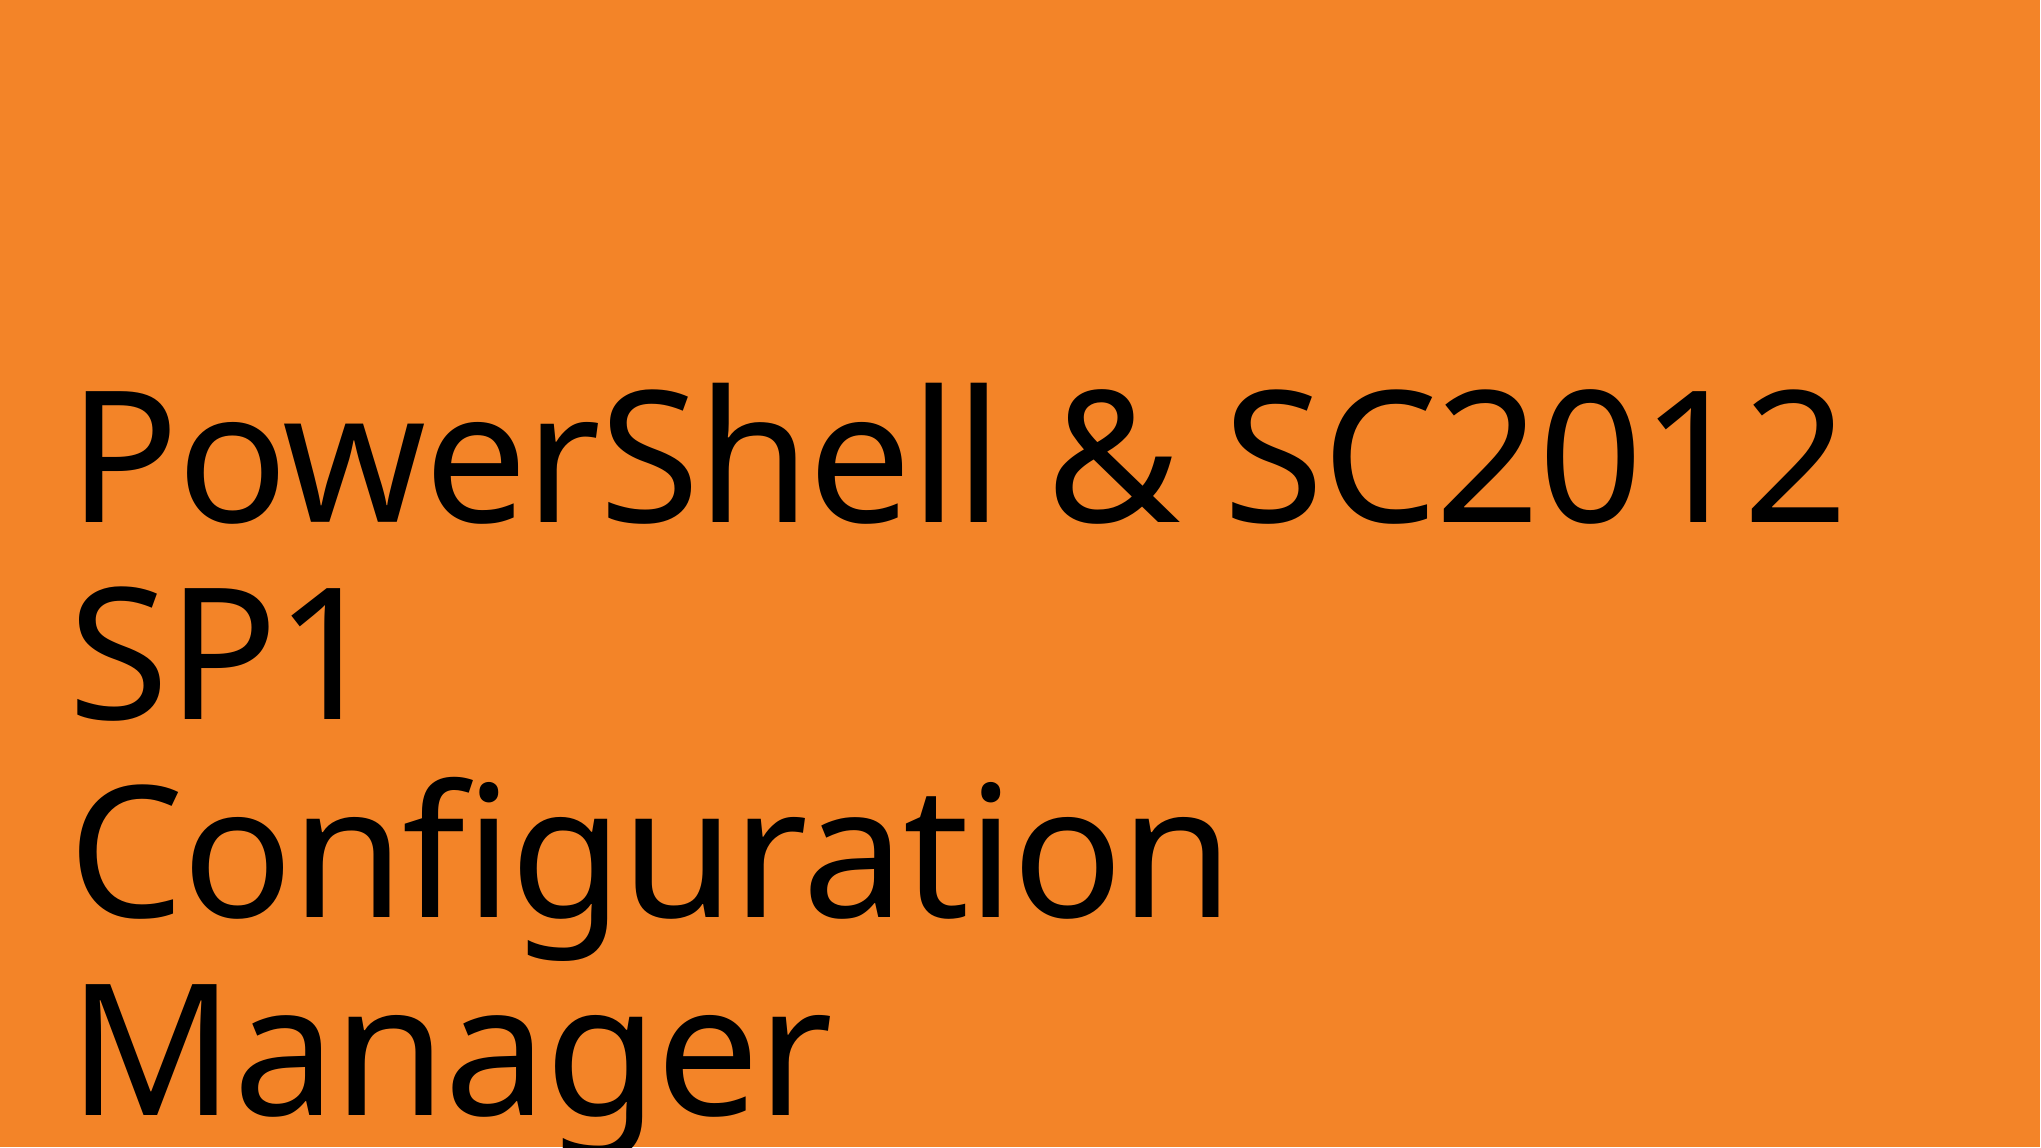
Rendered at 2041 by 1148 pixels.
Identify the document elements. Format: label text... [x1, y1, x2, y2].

title PowerShell & SC2012 SP1 Configuration Manager [45, 348, 1996, 650]
